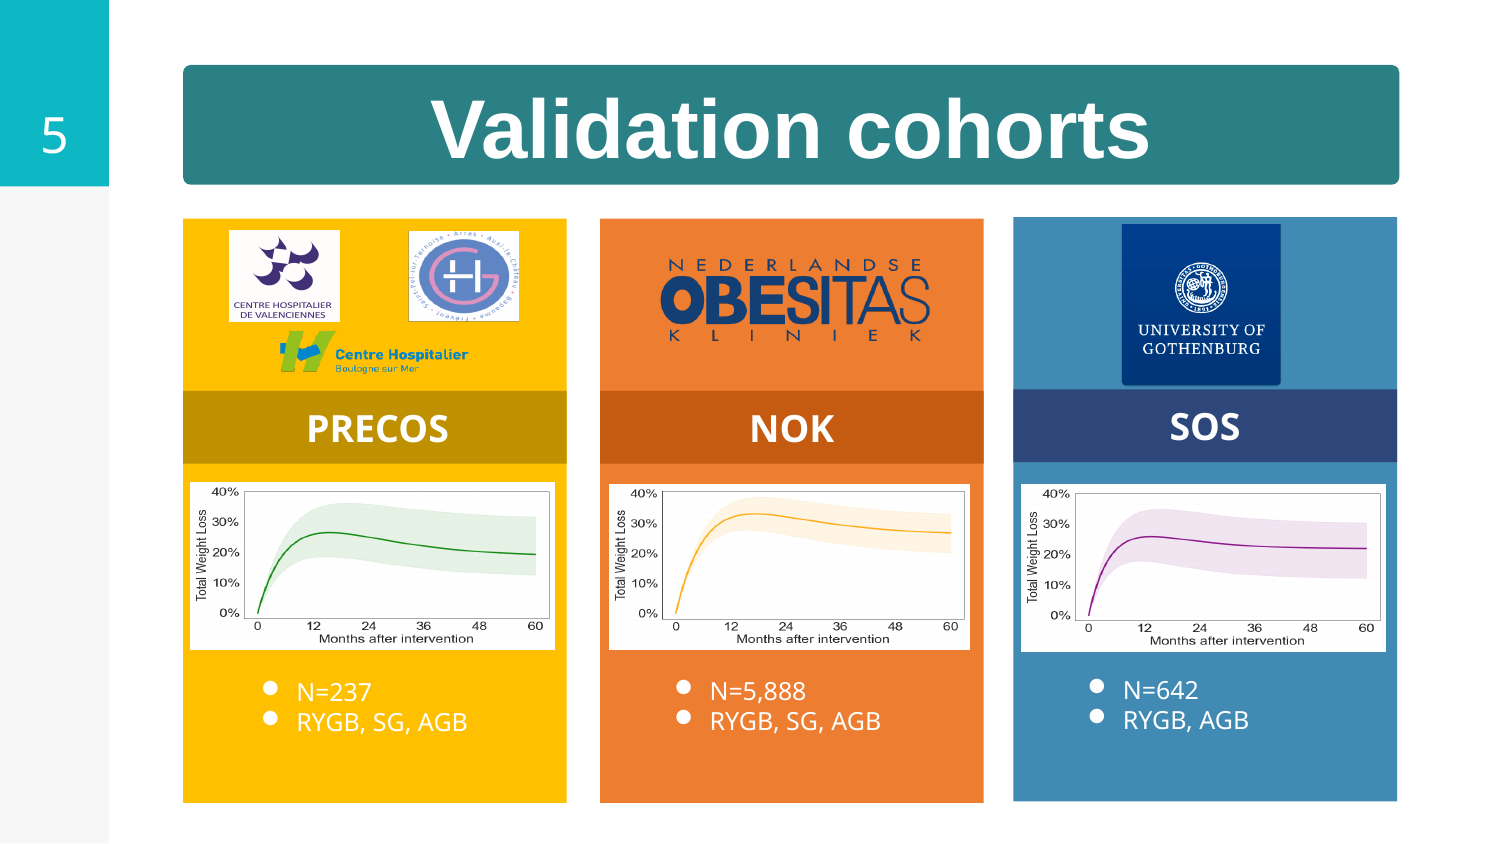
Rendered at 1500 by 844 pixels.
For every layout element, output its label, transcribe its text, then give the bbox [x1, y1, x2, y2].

text_box [181, 466, 569, 805]
picture [608, 483, 970, 650]
text_box [1011, 387, 1399, 464]
text_box N=642 RYGB, AGB [1087, 660, 1379, 732]
picture [269, 218, 534, 378]
text_box [598, 389, 986, 466]
text_box N=5,888 RYGB, SG, AGB [674, 658, 965, 733]
text_box SOS [1013, 401, 1398, 450]
text_box [598, 216, 986, 389]
text_box [1011, 464, 1399, 804]
picture [1120, 224, 1282, 389]
text_box PRECOS [188, 402, 567, 452]
text_box [181, 389, 569, 466]
text_box [1011, 215, 1399, 387]
text_box [598, 466, 986, 805]
text_box NOK [600, 402, 984, 452]
picture [228, 230, 340, 322]
text_box <number> [0, 0, 110, 187]
picture [190, 482, 555, 650]
text_box [181, 216, 569, 389]
picture [1021, 483, 1386, 652]
text_box Validation cohorts [180, 62, 1402, 187]
picture [659, 257, 932, 344]
text_box N=237 RYGB, SG, AGB [260, 658, 552, 734]
